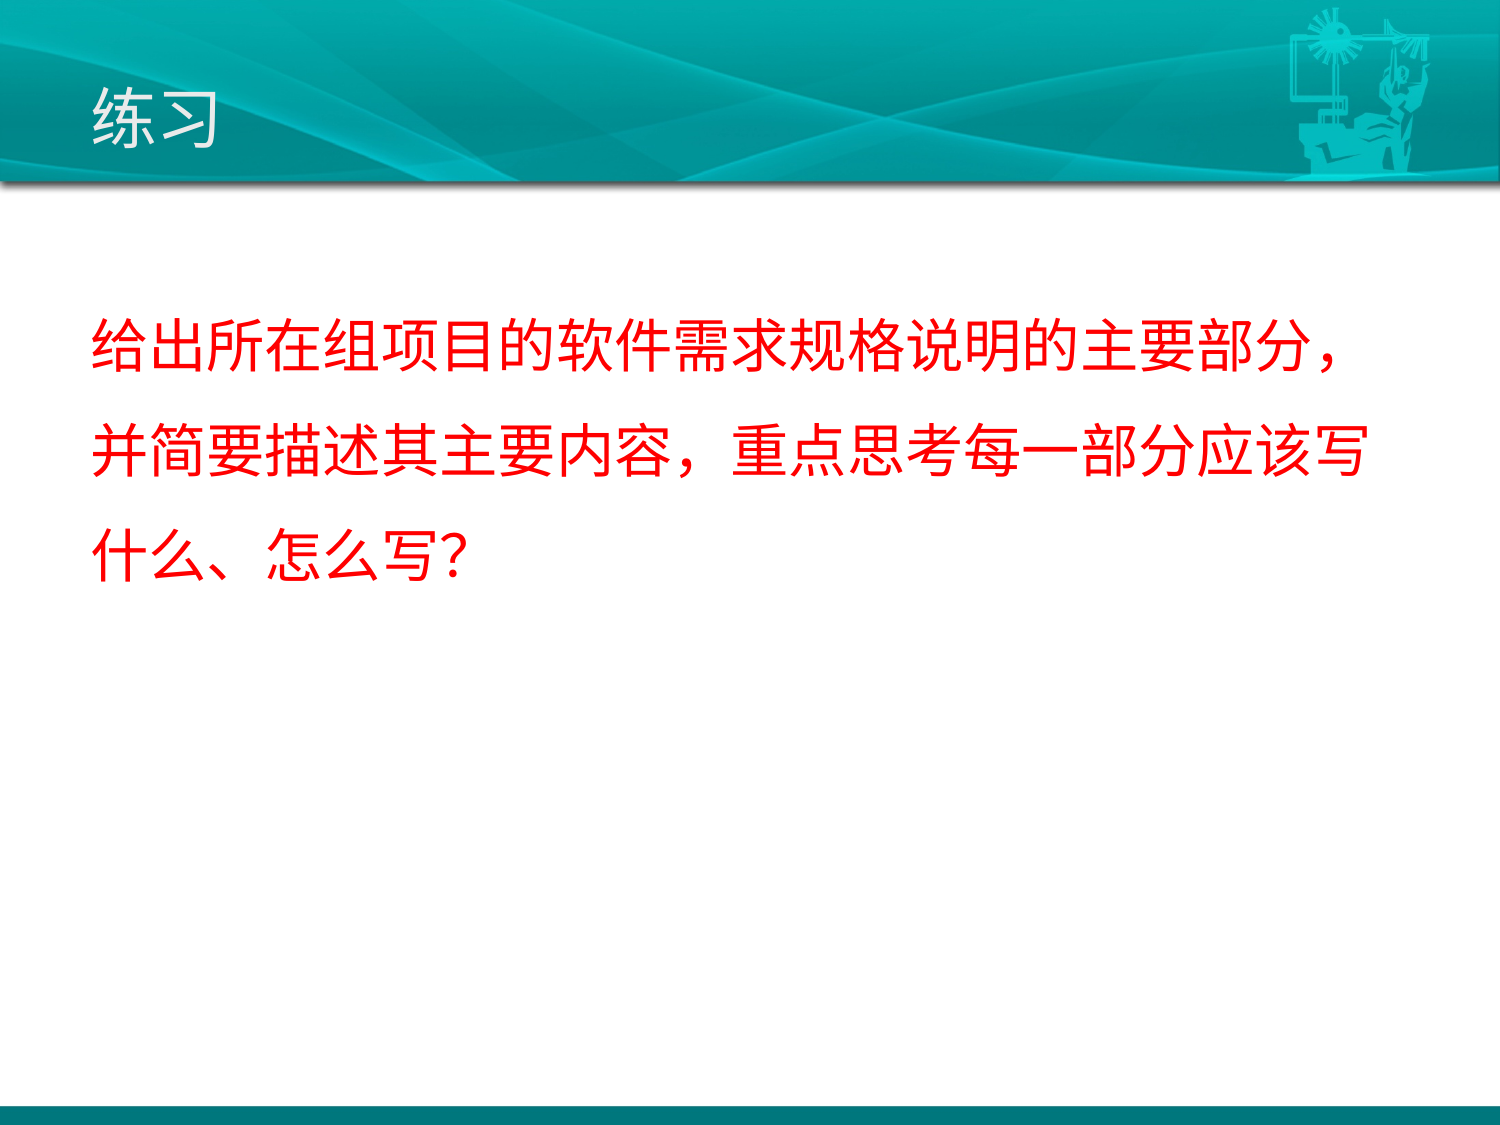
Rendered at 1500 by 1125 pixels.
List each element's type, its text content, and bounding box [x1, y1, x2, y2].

title 练习 [75, 23, 1425, 211]
picture [0, 0, 1500, 1125]
list 给出所在组项目的软件需求规格说明的主要部分，并简要描述其主要内容，重点思考每一部分应该写什么、怎么写？ [75, 267, 1425, 1010]
